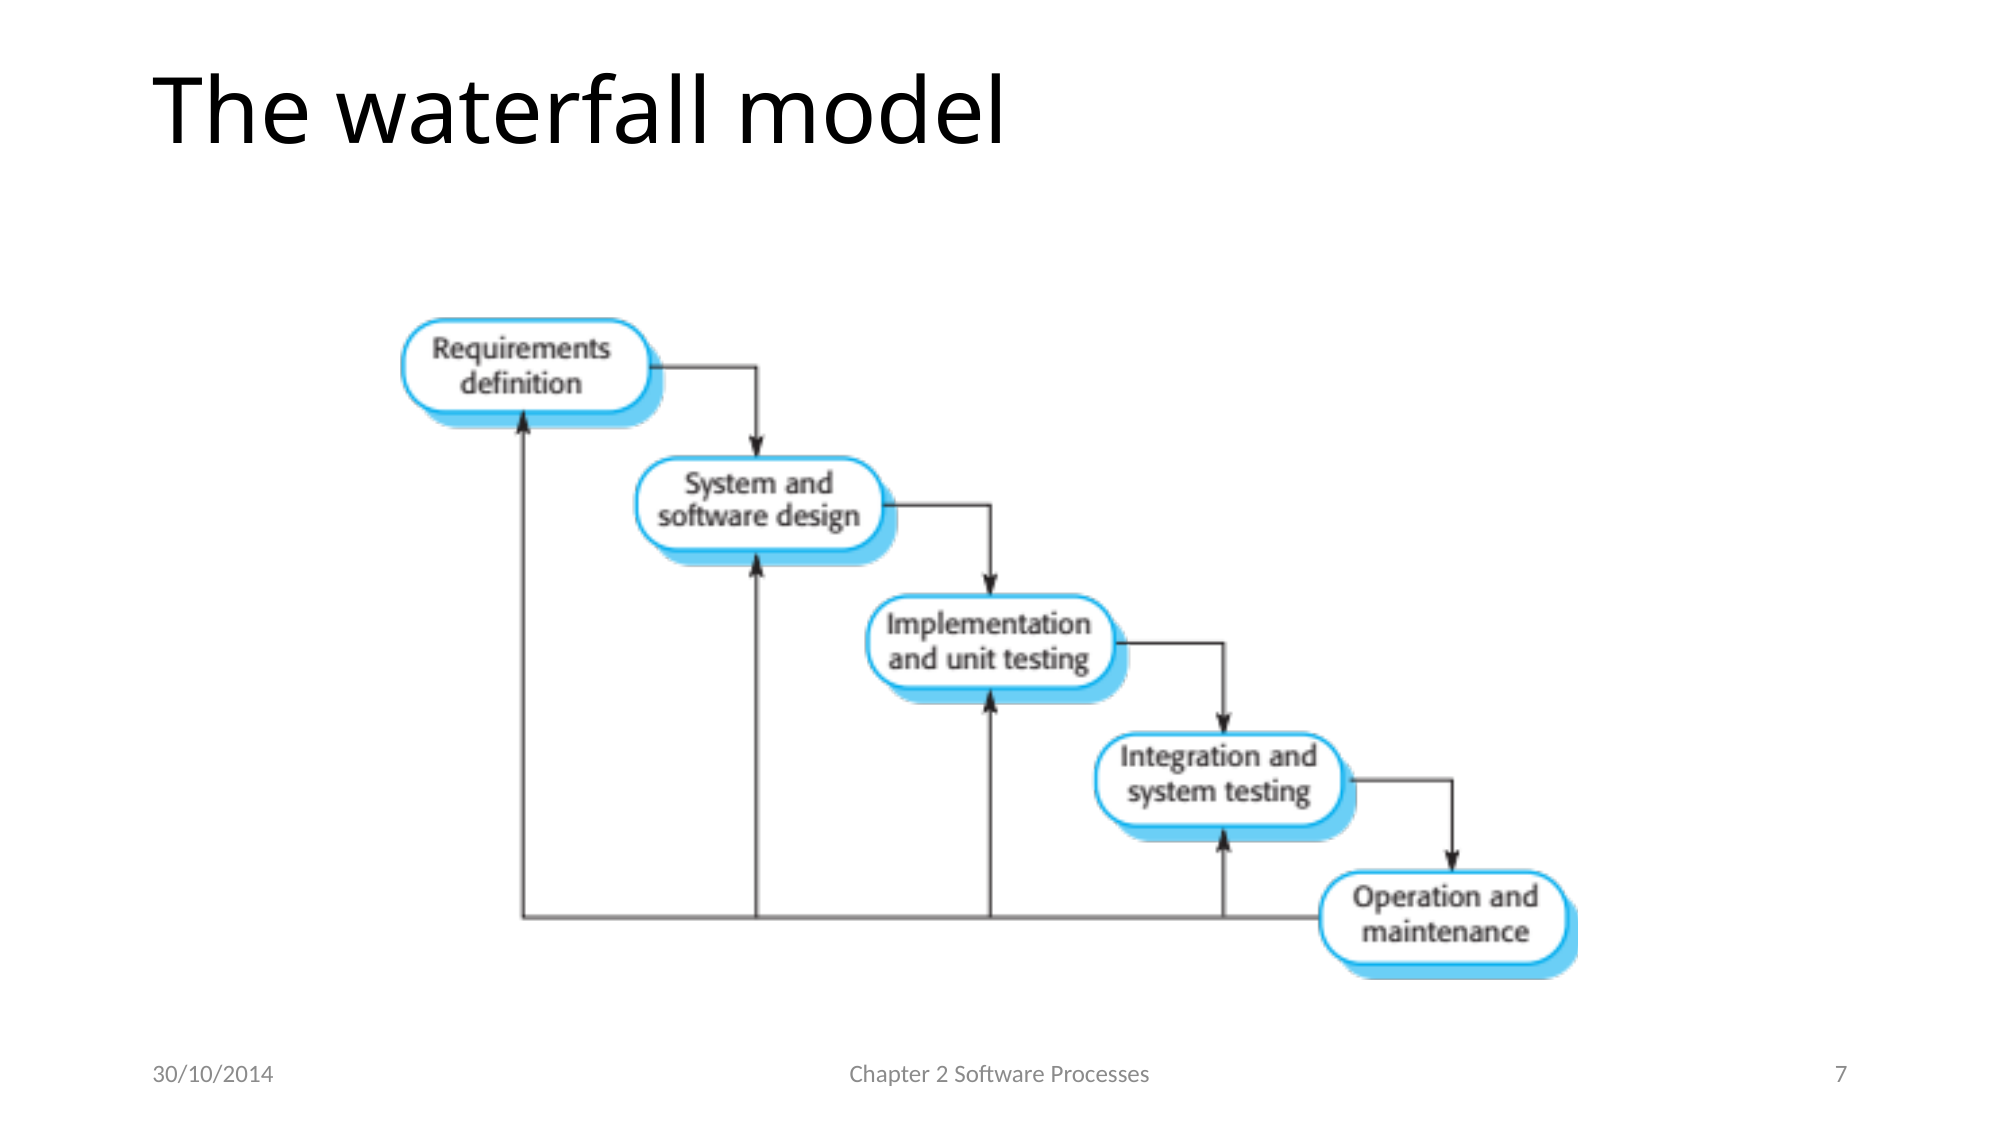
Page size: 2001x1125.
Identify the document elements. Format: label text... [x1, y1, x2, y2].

title The waterfall model [137, 59, 1863, 278]
footer Chapter 2 Software Processes [662, 1042, 1338, 1103]
picture [399, 316, 1578, 980]
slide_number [137, 1042, 588, 1103]
slide_number 7 [1412, 1042, 1863, 1103]
